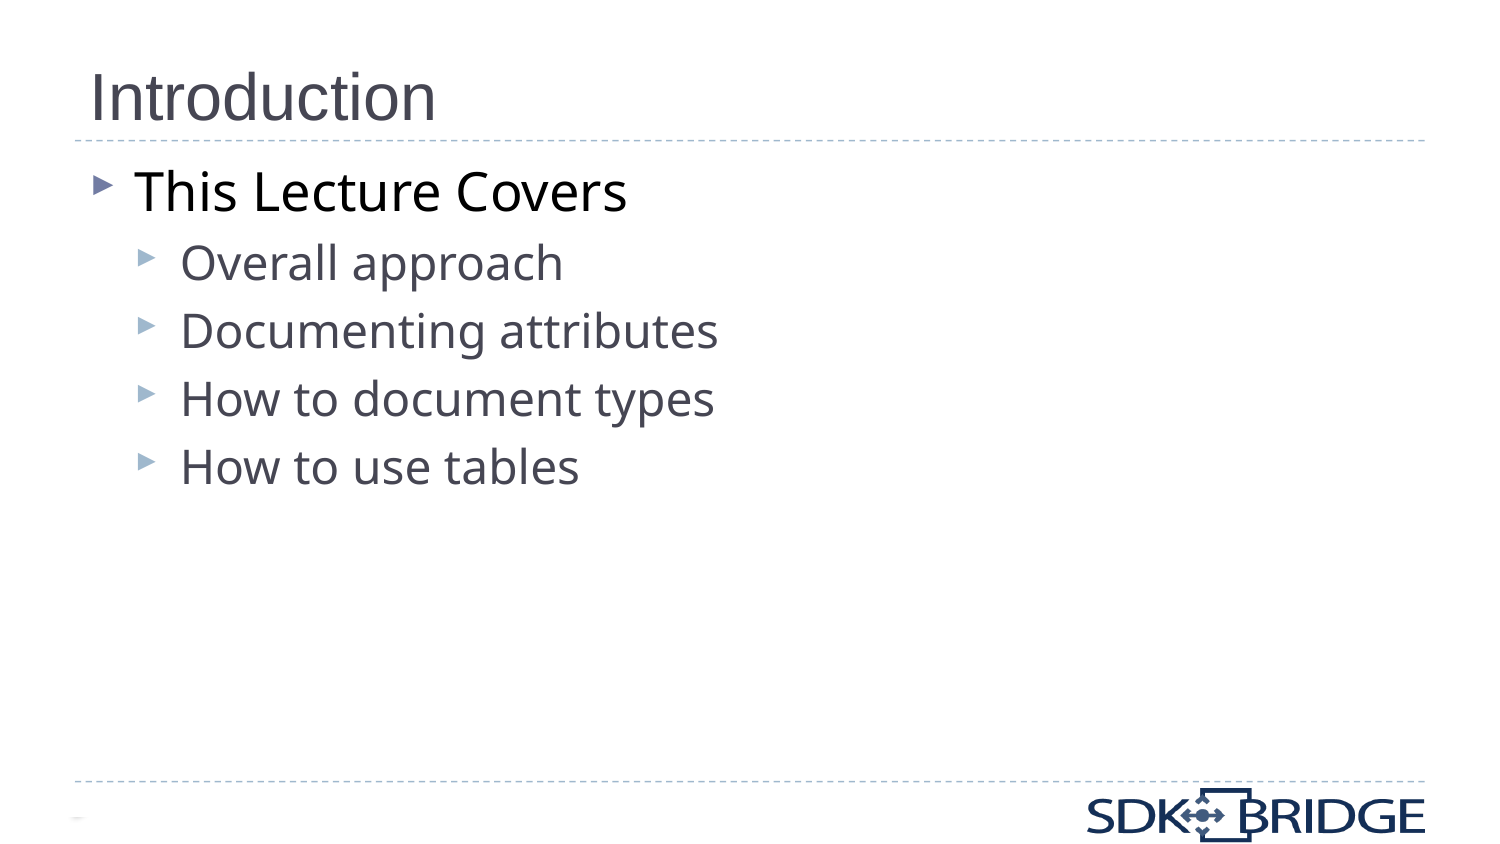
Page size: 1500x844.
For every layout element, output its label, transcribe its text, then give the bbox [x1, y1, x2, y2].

list This Lecture Covers Overall approach Documenting attributes How to document types How to use tables [75, 150, 1425, 758]
title Introduction [75, 18, 1425, 141]
picture [1087, 788, 1425, 843]
